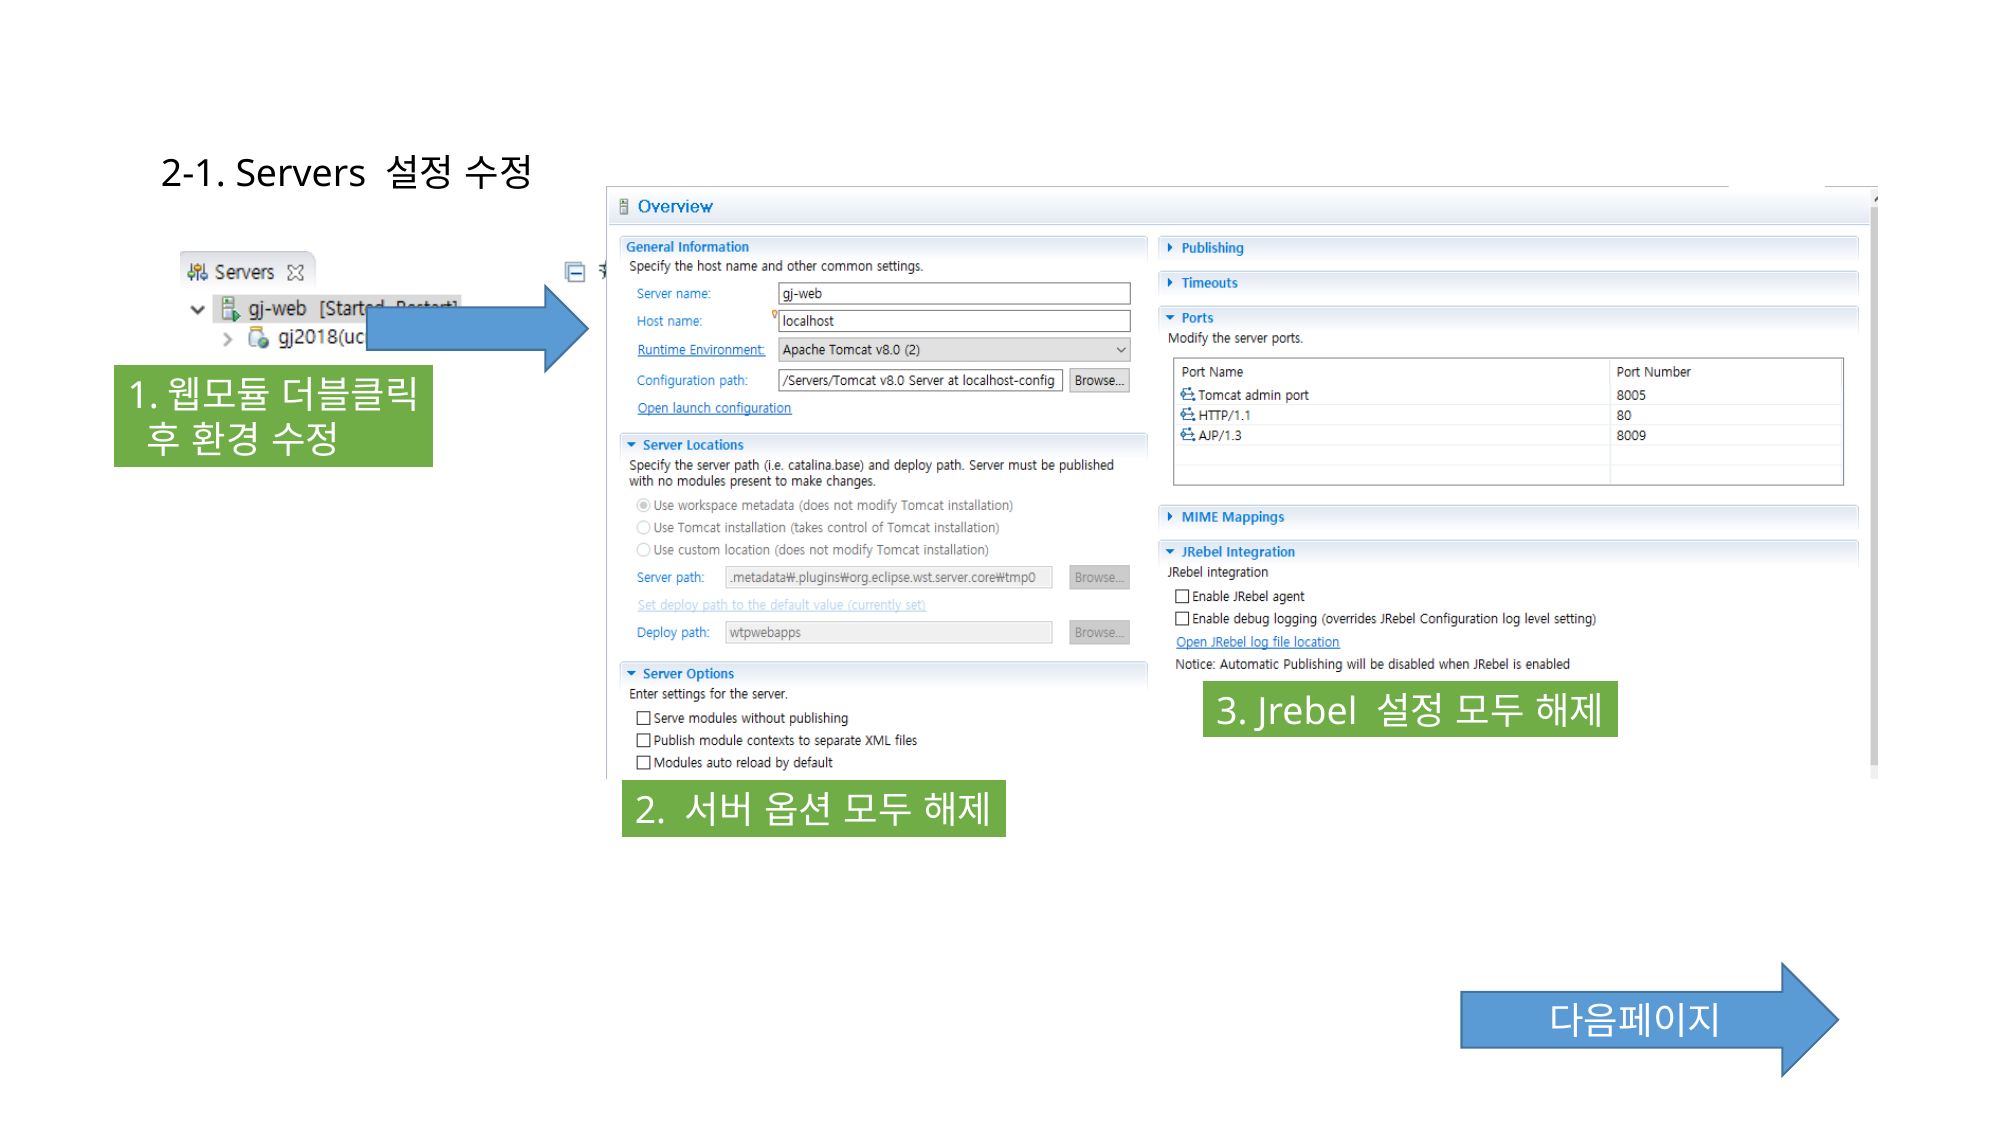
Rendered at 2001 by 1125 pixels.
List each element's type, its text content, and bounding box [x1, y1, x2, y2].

text_box 2-1. Servers 설정 수정 [146, 141, 549, 202]
text_box 다음페이지 [1460, 961, 1840, 1079]
picture [180, 186, 1878, 779]
text_box 1.웹모듈 더블클릭 후 환경 수정 [111, 362, 436, 470]
text_box 2. 서버 옵션 모두 해제 [619, 779, 1009, 840]
